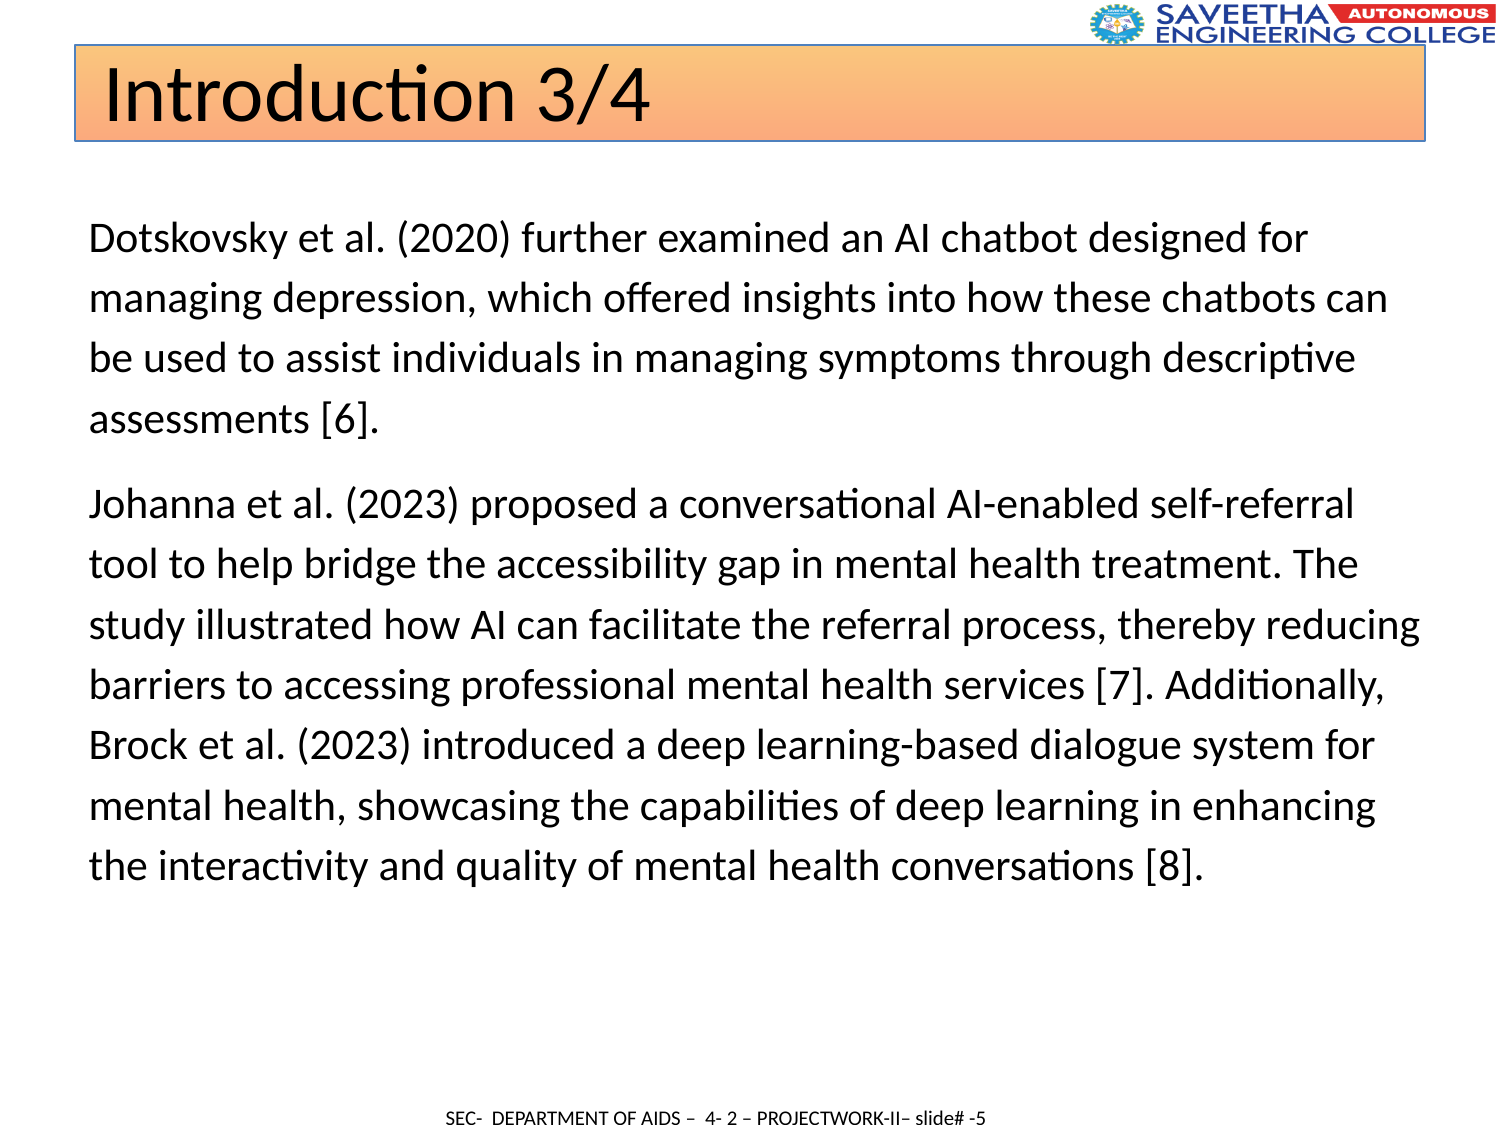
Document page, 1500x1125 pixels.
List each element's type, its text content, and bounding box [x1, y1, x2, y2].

text_box Dotskovsky et al. (2020) further examined an AI chatbot designed for managing depression, which offered insights into how these chatbots can be used to assist individuals in managing symptoms through descriptive assessments [6]. Johanna et al. (2023) proposed a conversational AI-enabled self-referral tool to help bridge the accessibility gap in mental health treatment. The study illustrated how AI can facilitate the referral process, thereby reducing barriers to accessing professional mental health services [7]. Additionally, Brock et al. (2023) introduced a deep learning-based dialogue system for mental health, showcasing the capabilities of deep learning in enhancing the interactivity and quality of mental health conversations [8]. [73, 185, 1442, 982]
text_box Introduction 3/4 [88, 23, 909, 153]
picture [1080, 0, 1500, 46]
